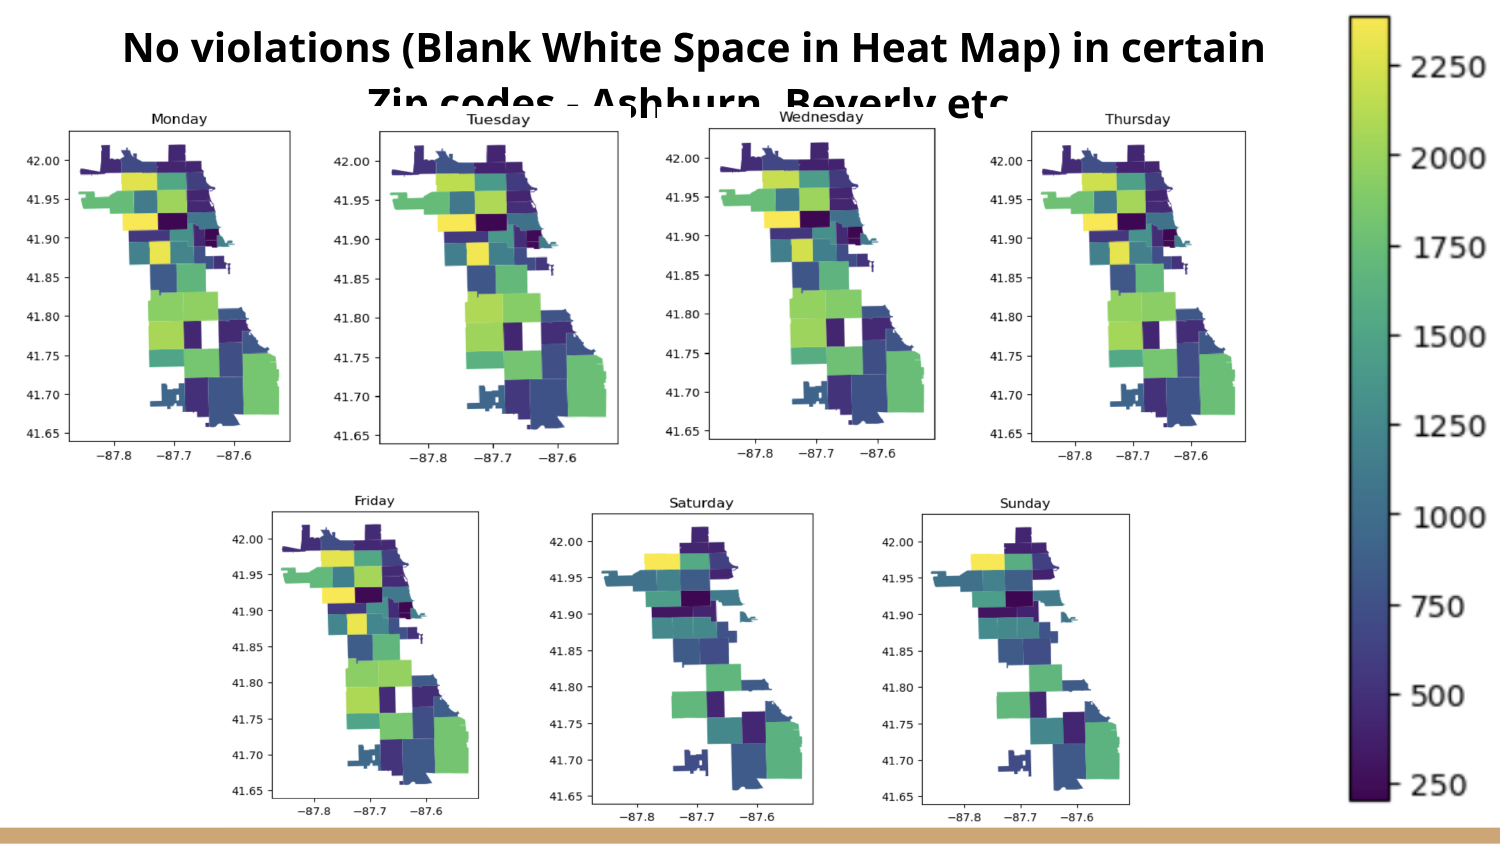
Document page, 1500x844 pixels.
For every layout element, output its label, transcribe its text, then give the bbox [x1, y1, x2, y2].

picture [223, 488, 490, 827]
list No violations (Blank White Space in Heat Map) in certain Zip codes - Ashburn, Beverly etc. [0, 0, 1315, 98]
picture [326, 105, 631, 467]
picture [1327, 0, 1500, 826]
picture [542, 491, 825, 827]
picture [656, 107, 945, 466]
picture [18, 107, 301, 466]
picture [877, 491, 1144, 827]
picture [982, 107, 1256, 466]
